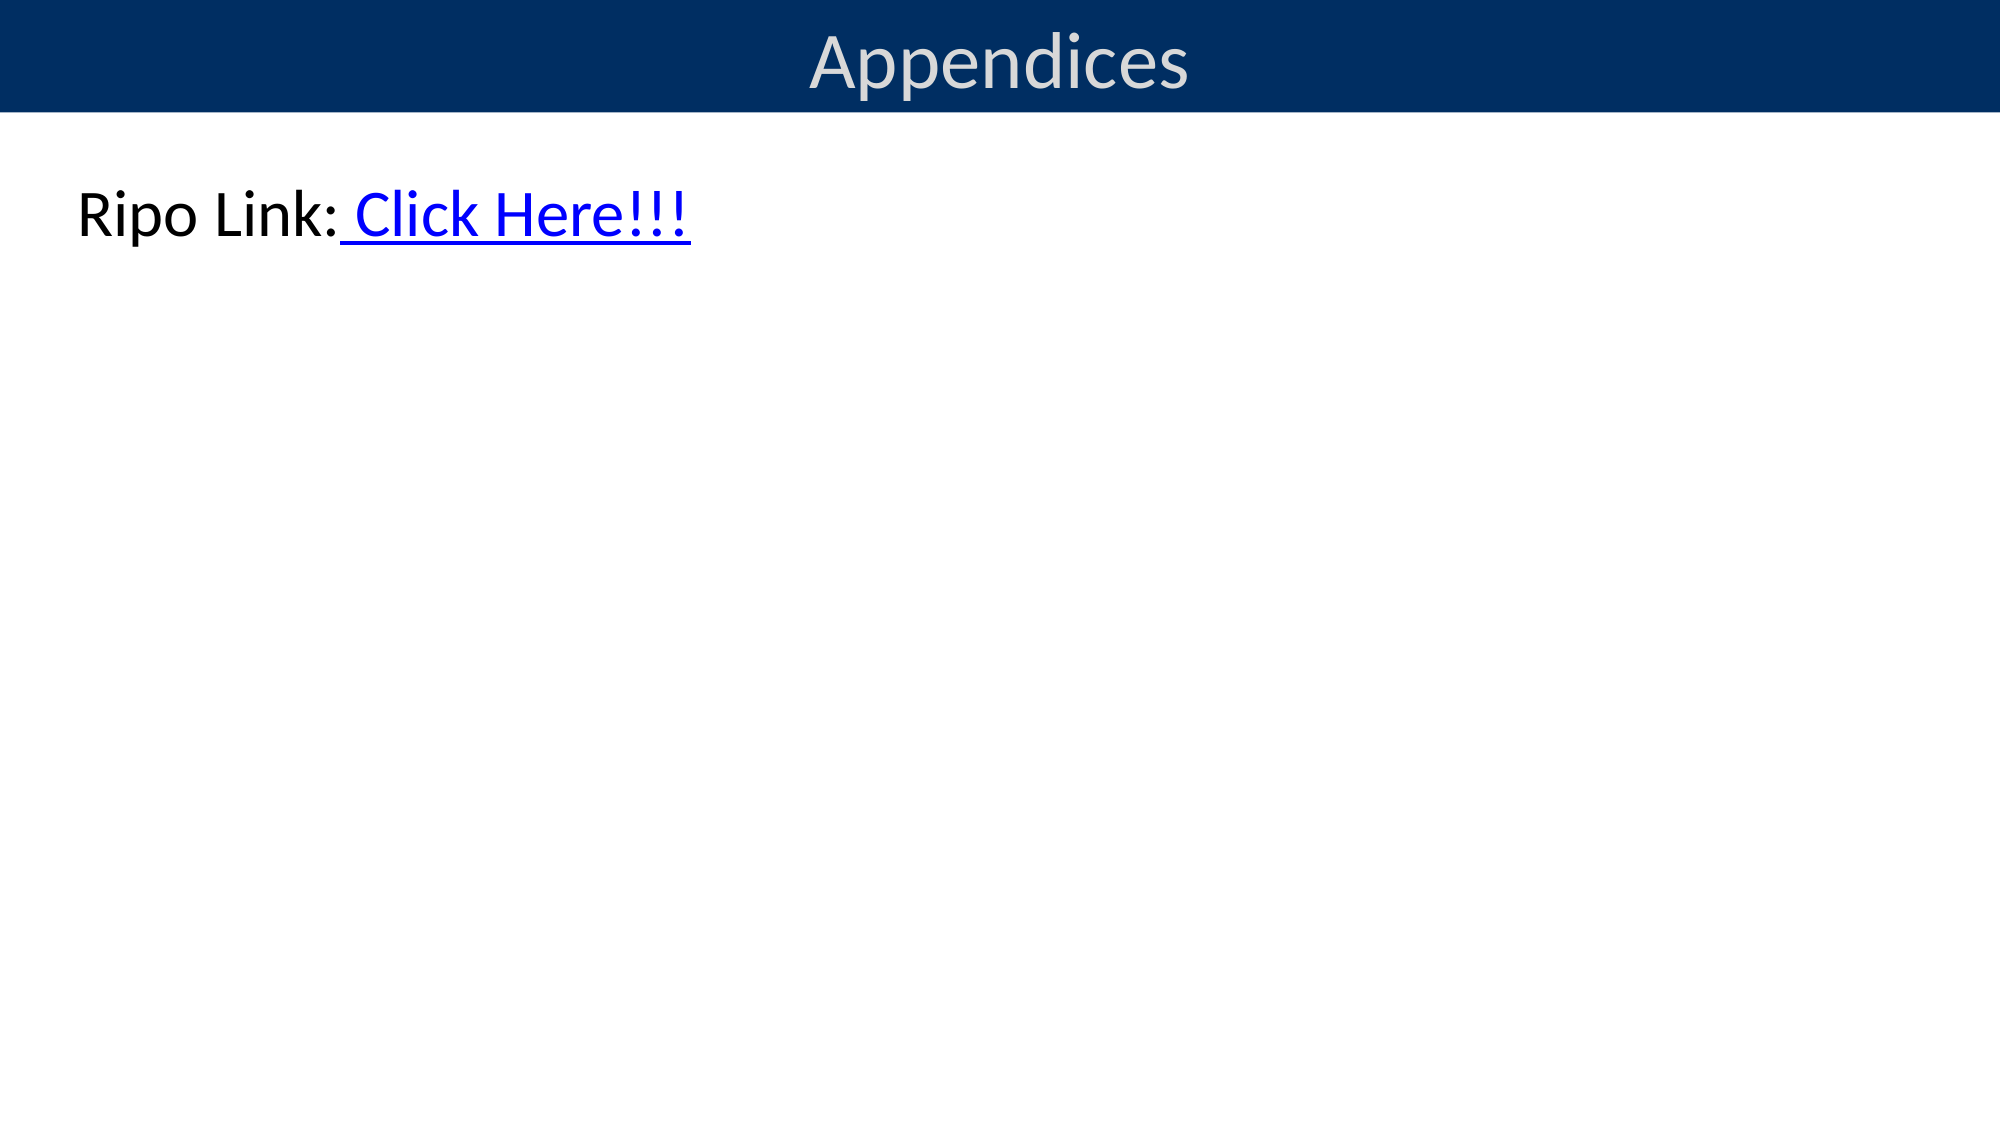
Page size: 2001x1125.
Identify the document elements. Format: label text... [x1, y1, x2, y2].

title Appendices [0, 0, 2000, 113]
list Ripo Link: Click Here!!! [62, 162, 1938, 1075]
